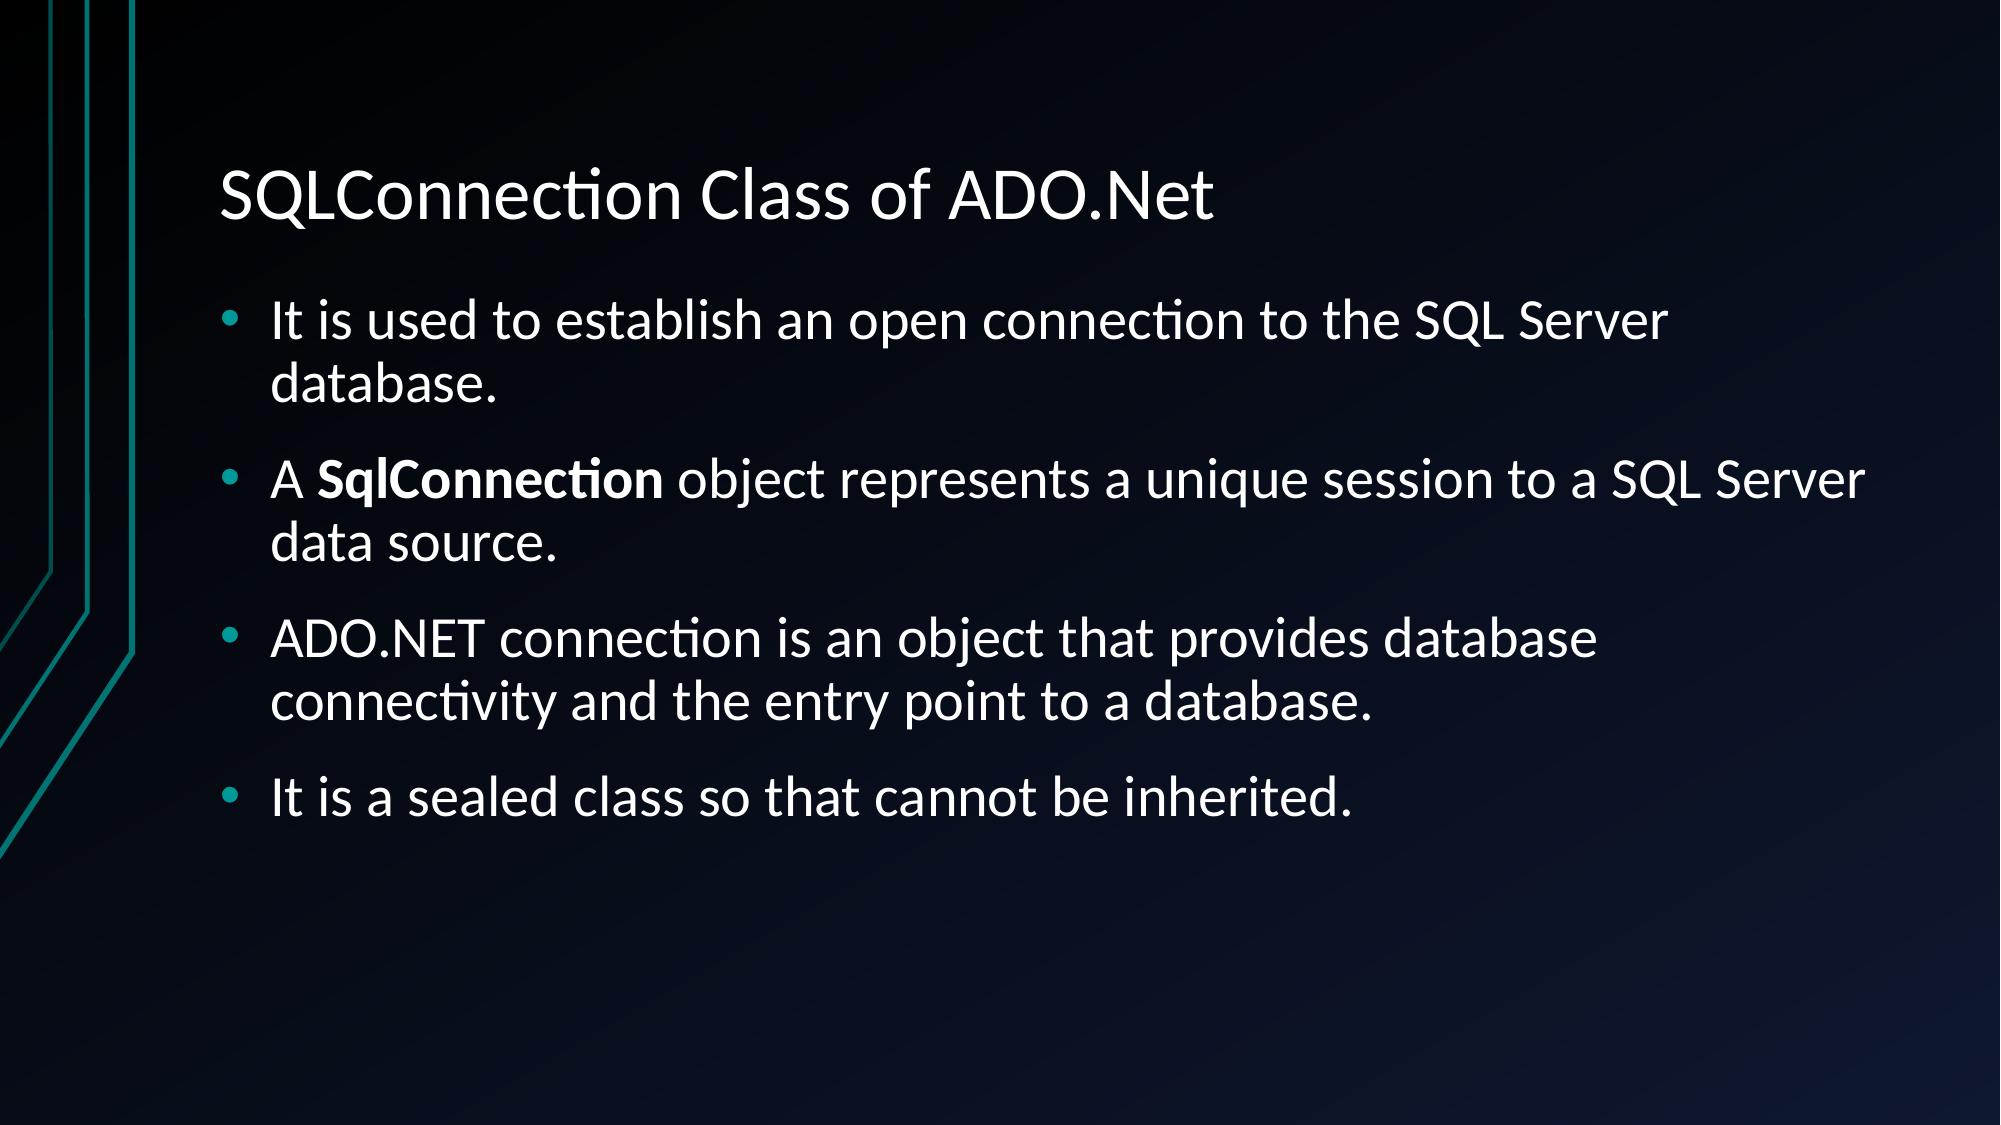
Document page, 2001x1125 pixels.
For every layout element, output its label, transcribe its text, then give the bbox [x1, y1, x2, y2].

title SQLConnection Class of ADO.Net [200, 45, 1900, 246]
list It is used to establish an open connection to the SQL Server database. A SqlConnection object represents a unique session to a SQL Server data source. ADO.NET connection is an object that provides database connectivity and the entry point to a database. It is a sealed class so that cannot be inherited. [200, 279, 1900, 1012]
